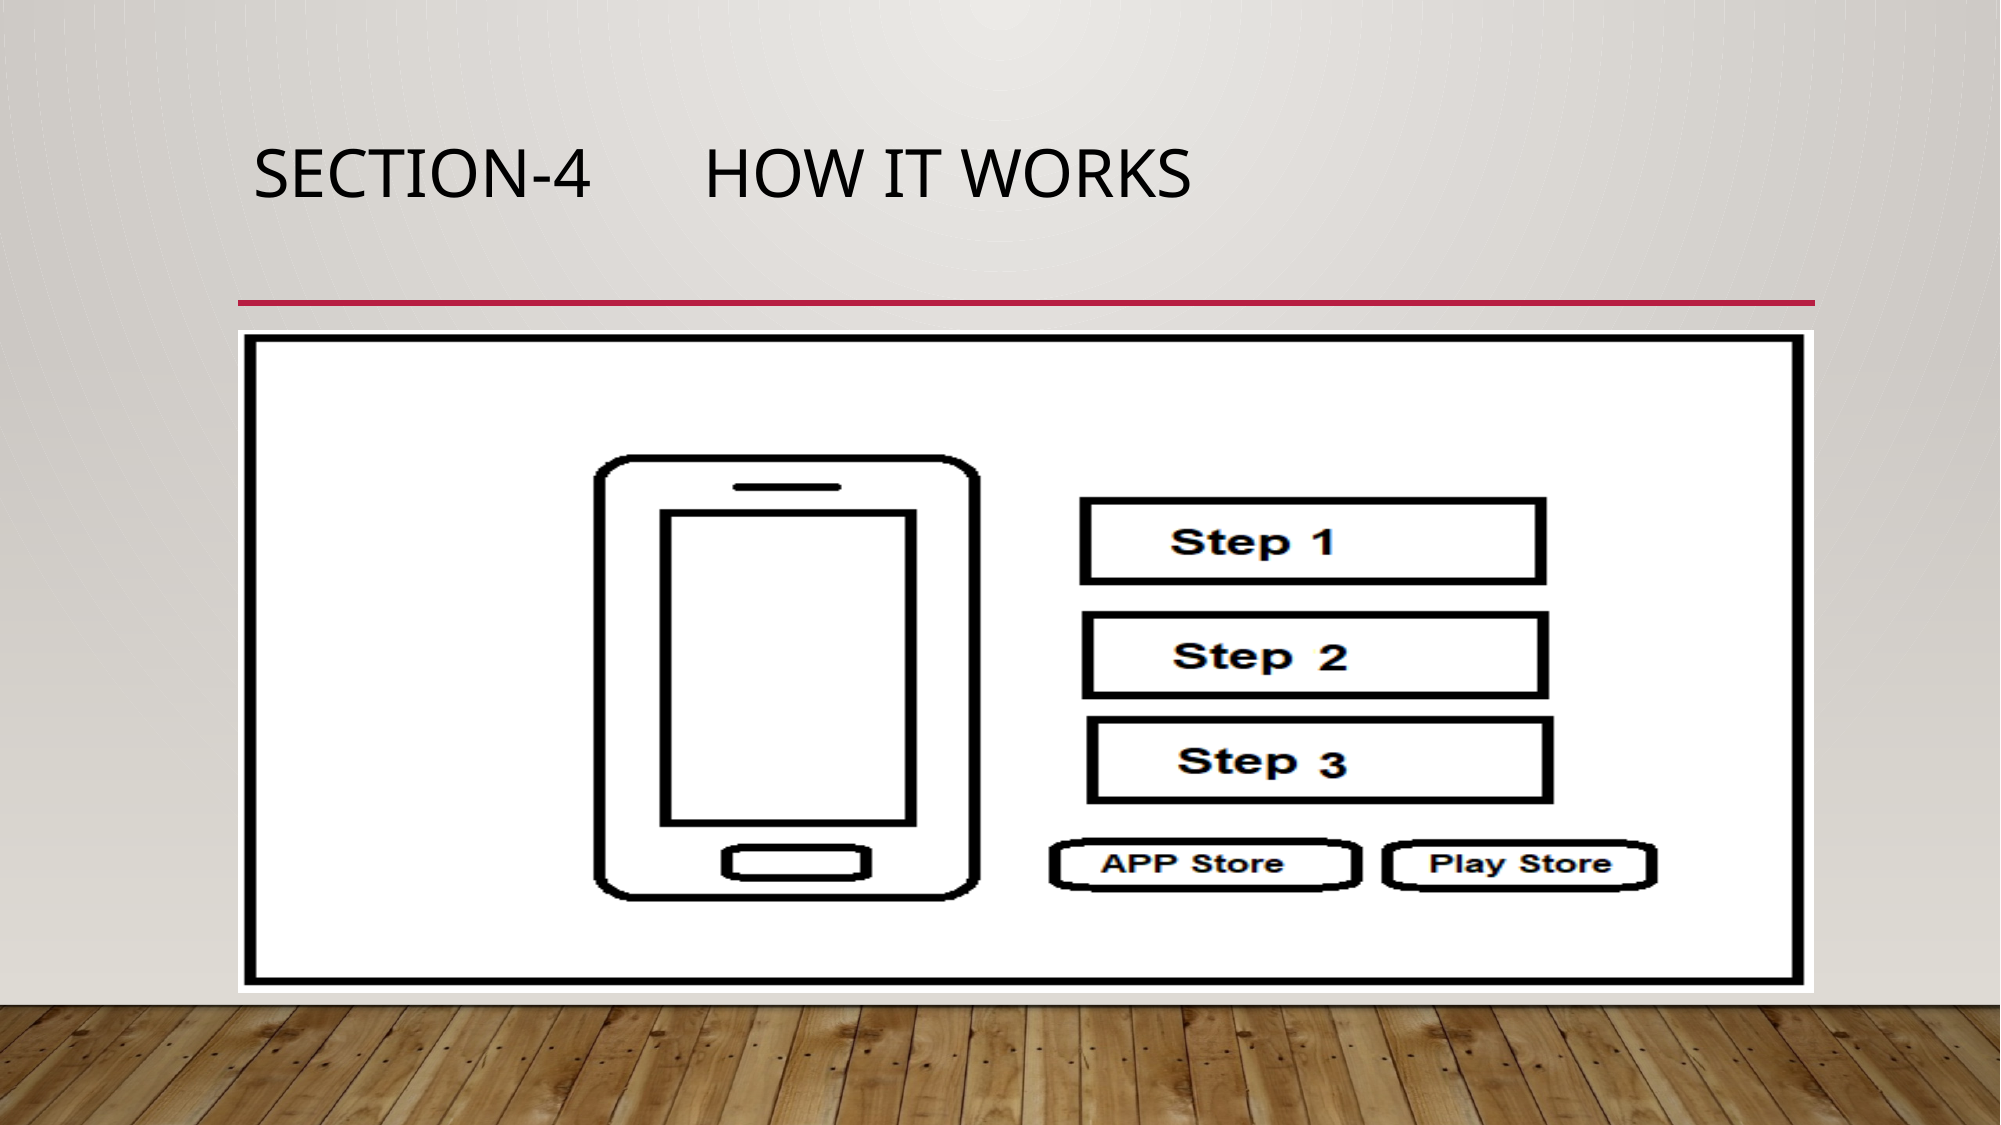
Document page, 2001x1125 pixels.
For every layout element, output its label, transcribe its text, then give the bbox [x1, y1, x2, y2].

picture [0, 1005, 2000, 1125]
title Section-4 how it works [238, 131, 1814, 305]
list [237, 330, 1814, 994]
